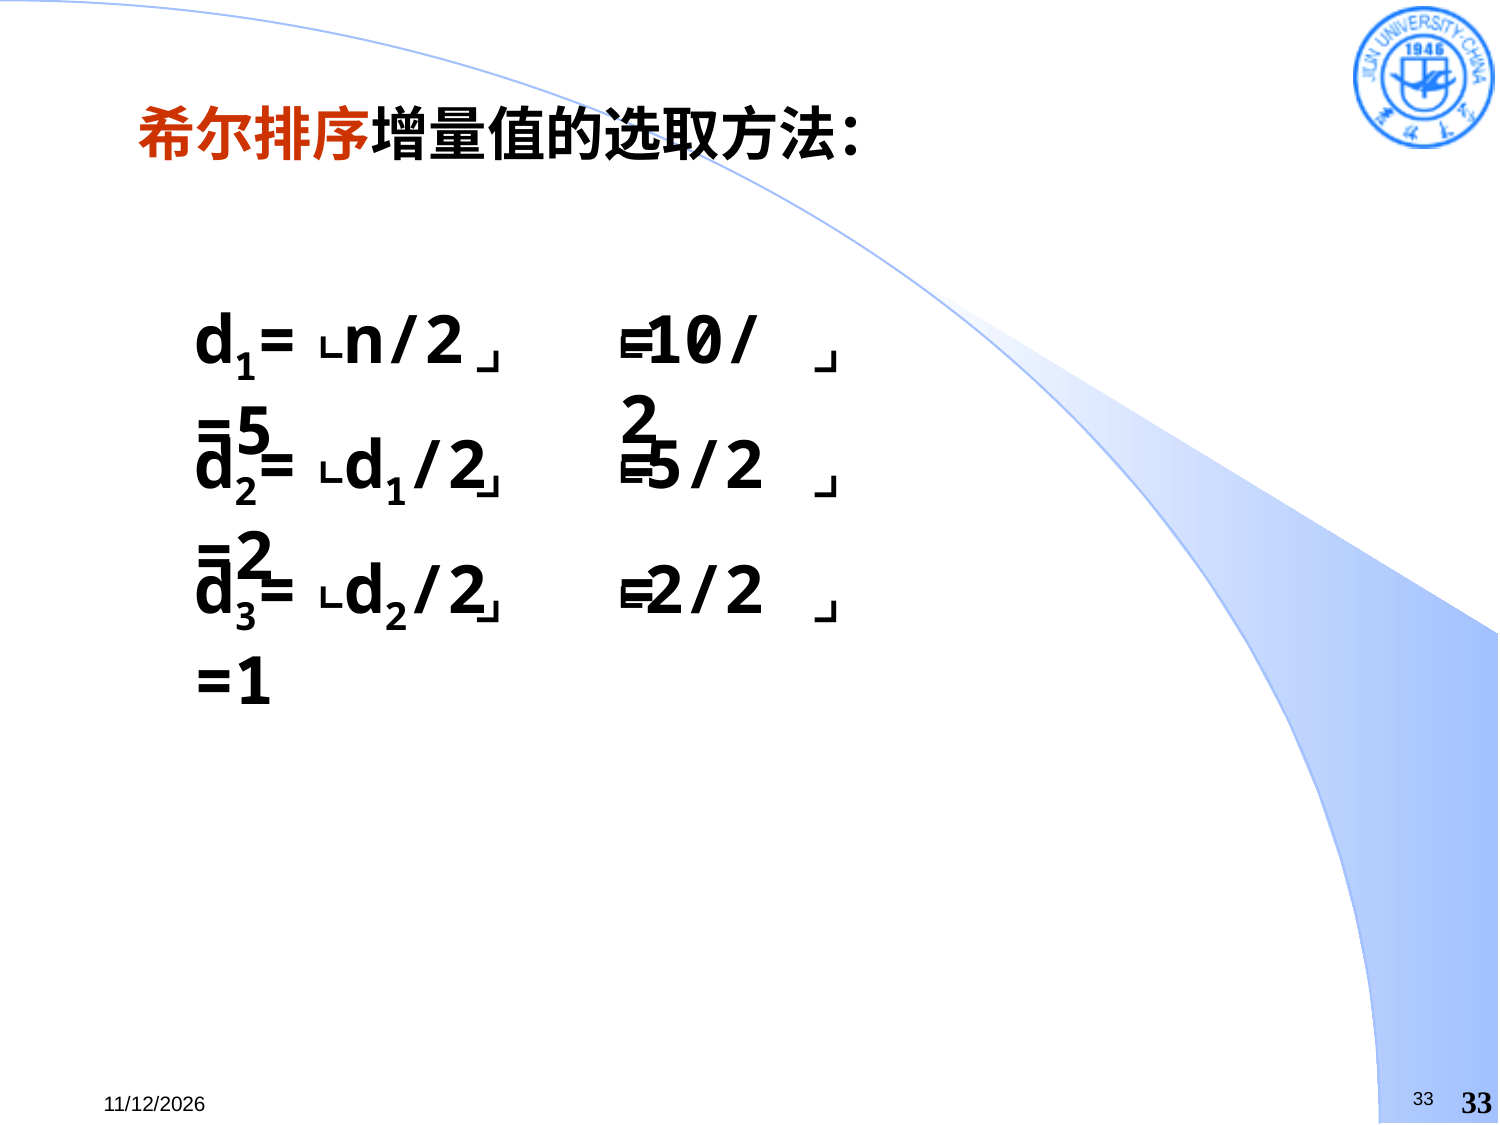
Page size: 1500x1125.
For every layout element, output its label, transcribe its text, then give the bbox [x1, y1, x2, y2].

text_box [179, 289, 1105, 640]
picture [1353, 6, 1495, 149]
list 希尔排序增量值的选取方法： [122, 90, 969, 201]
text_box 33 [1454, 1088, 1500, 1125]
